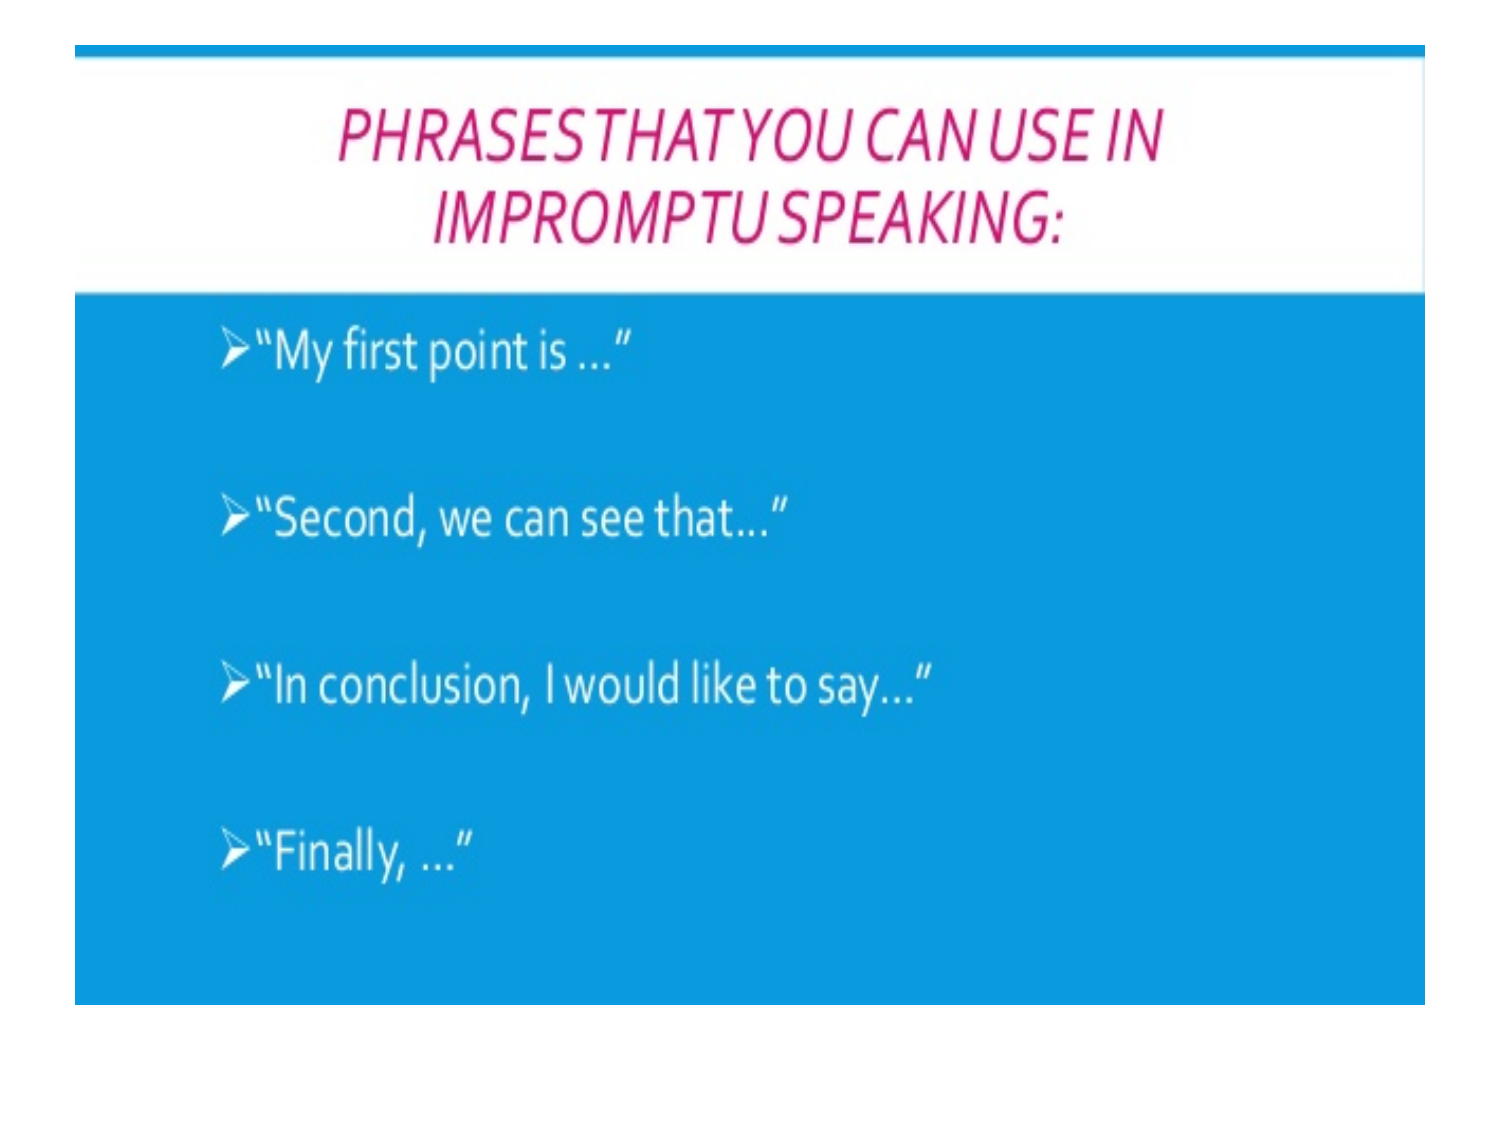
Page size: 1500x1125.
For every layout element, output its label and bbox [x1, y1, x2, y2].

list [74, 44, 1426, 1006]
